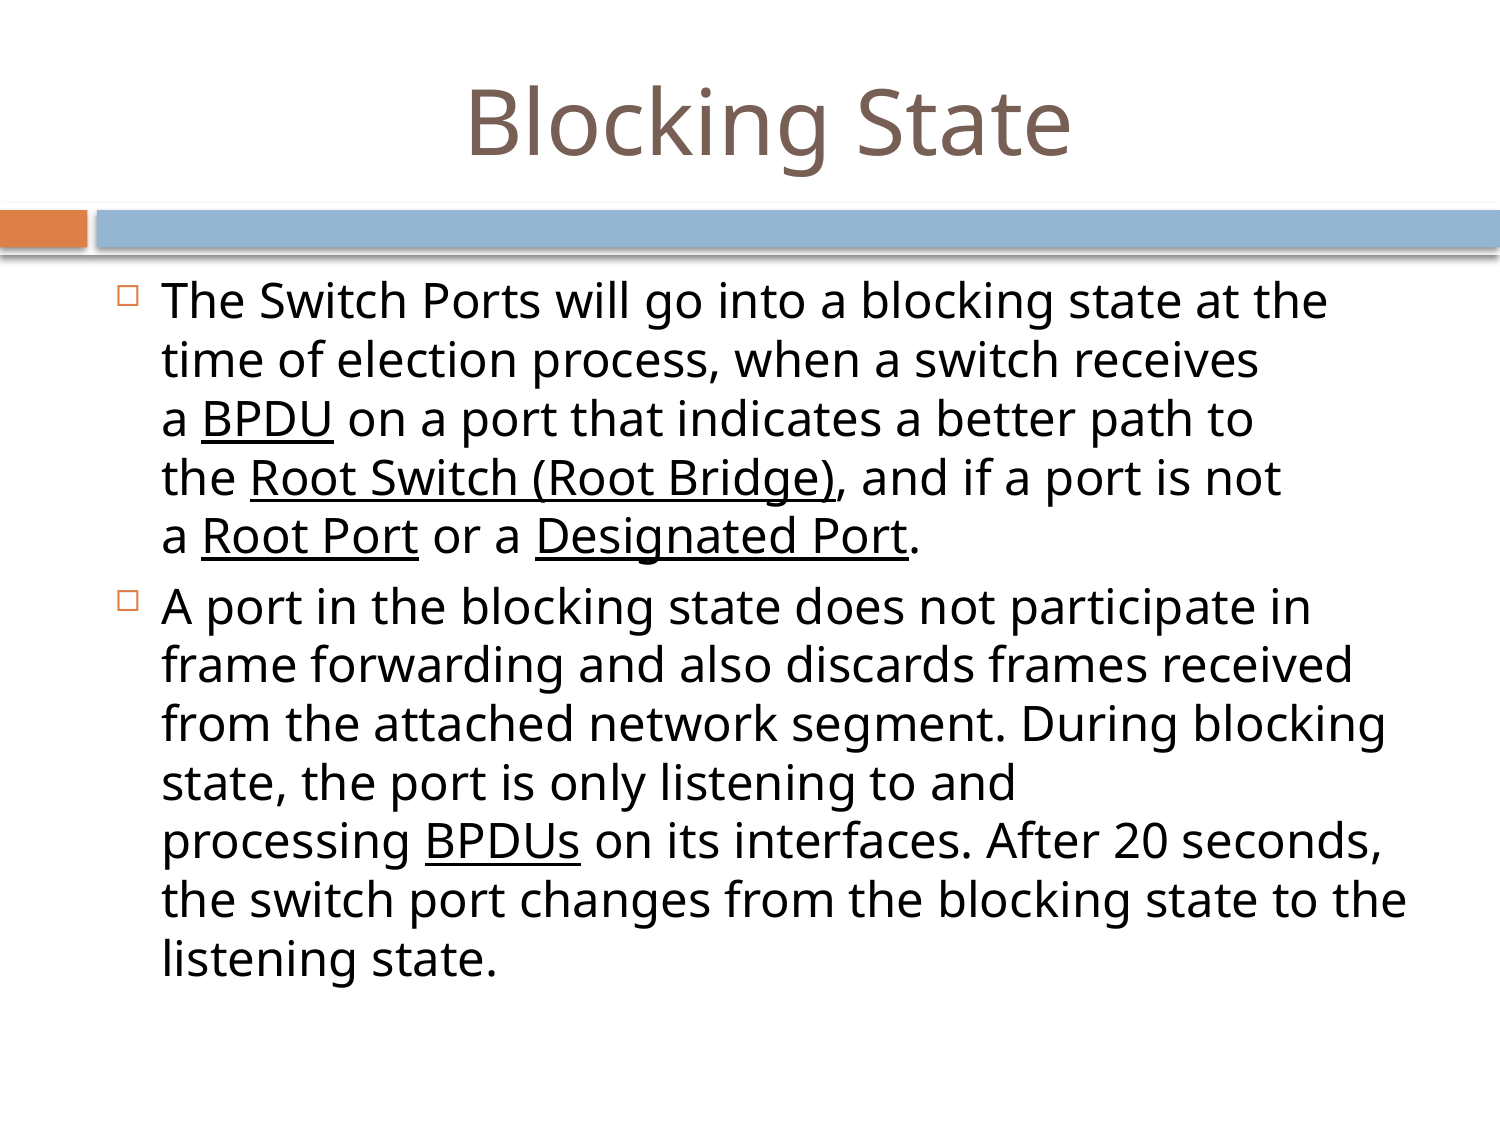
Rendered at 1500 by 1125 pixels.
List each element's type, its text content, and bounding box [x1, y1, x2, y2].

title Blocking State [100, 37, 1438, 200]
list The Switch Ports will go into a blocking state at the time of election process, when a switch receives a BPDU on a port that indicates a better path to the Root Switch (Root Bridge), and if a port is not a Root Port or a Designated Port. A port in the blocking state does not participate in frame forwarding and also discards frames received from the attached network segment. During blocking state, the port is only listening to and processing BPDUs on its interfaces. After 20 seconds, the switch port changes from the blocking state to the listening state. [100, 262, 1438, 1000]
